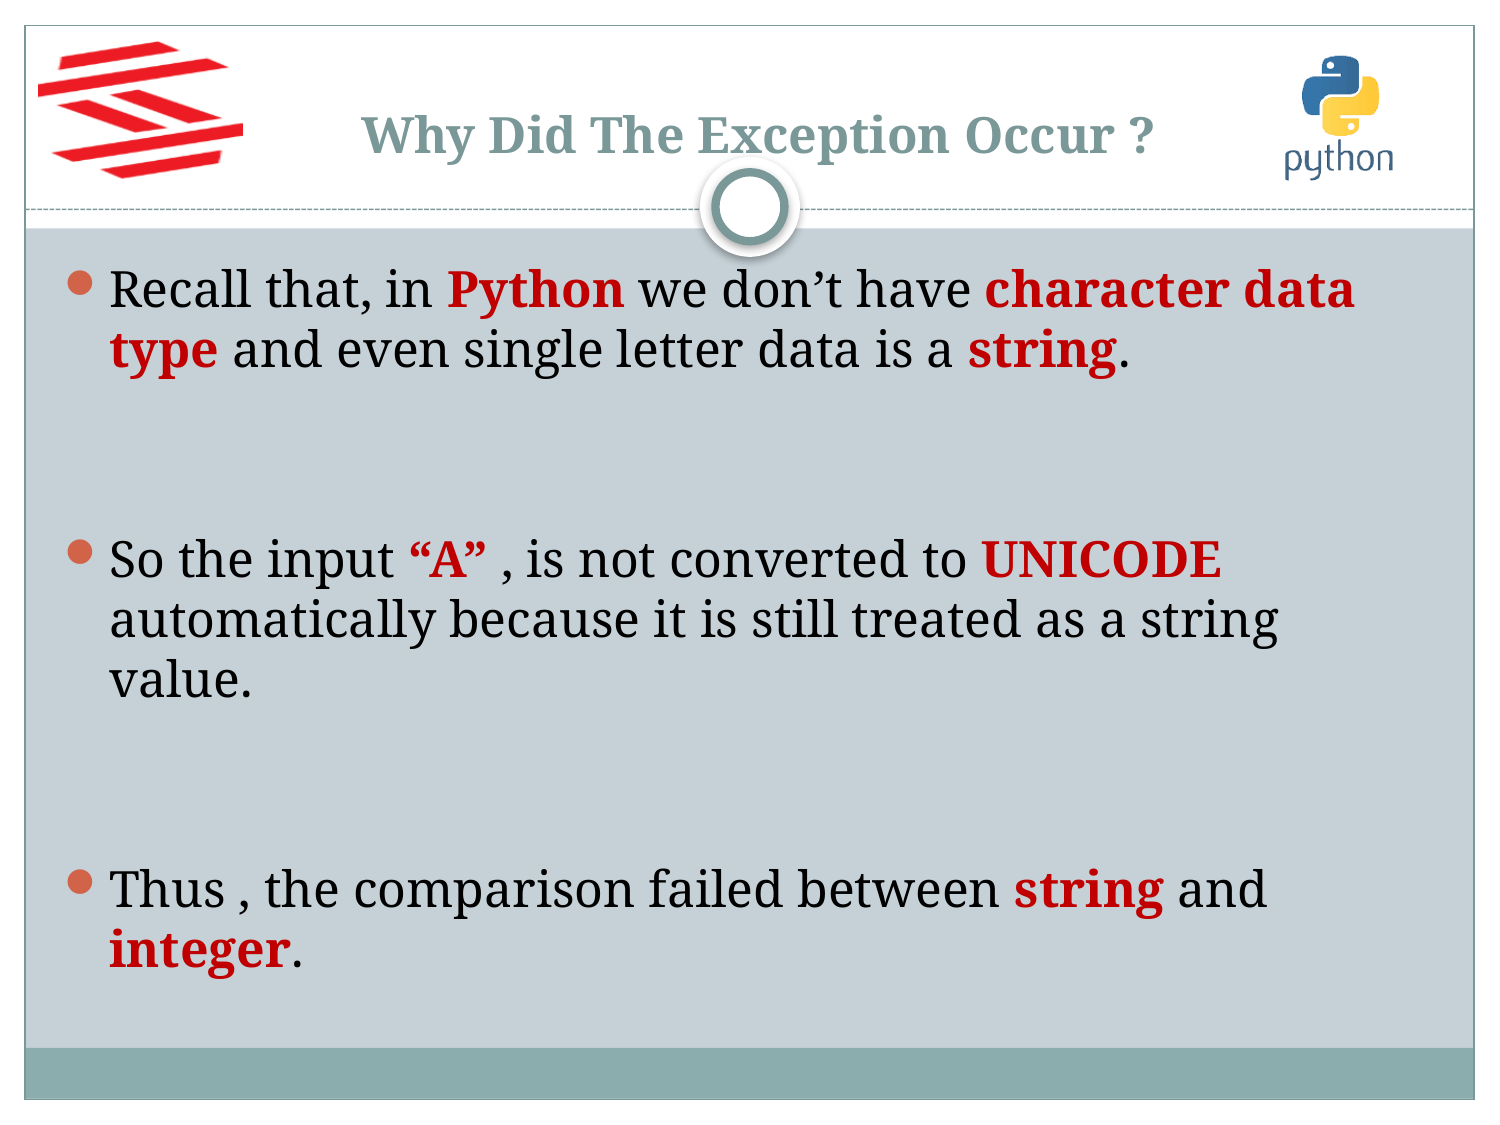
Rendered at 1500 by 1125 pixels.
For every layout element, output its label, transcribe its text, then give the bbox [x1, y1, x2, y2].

picture [37, 40, 243, 185]
picture [1206, 53, 1471, 186]
title Why Did The Exception Occur ? [248, 46, 1459, 172]
list Recall that, in Python we don’t have character data type and even single letter data is a string. So the input “A” , is not converted to UNICODE automatically because it is still treated as a string value. Thus , the comparison failed between string and integer. [49, 250, 1445, 1047]
